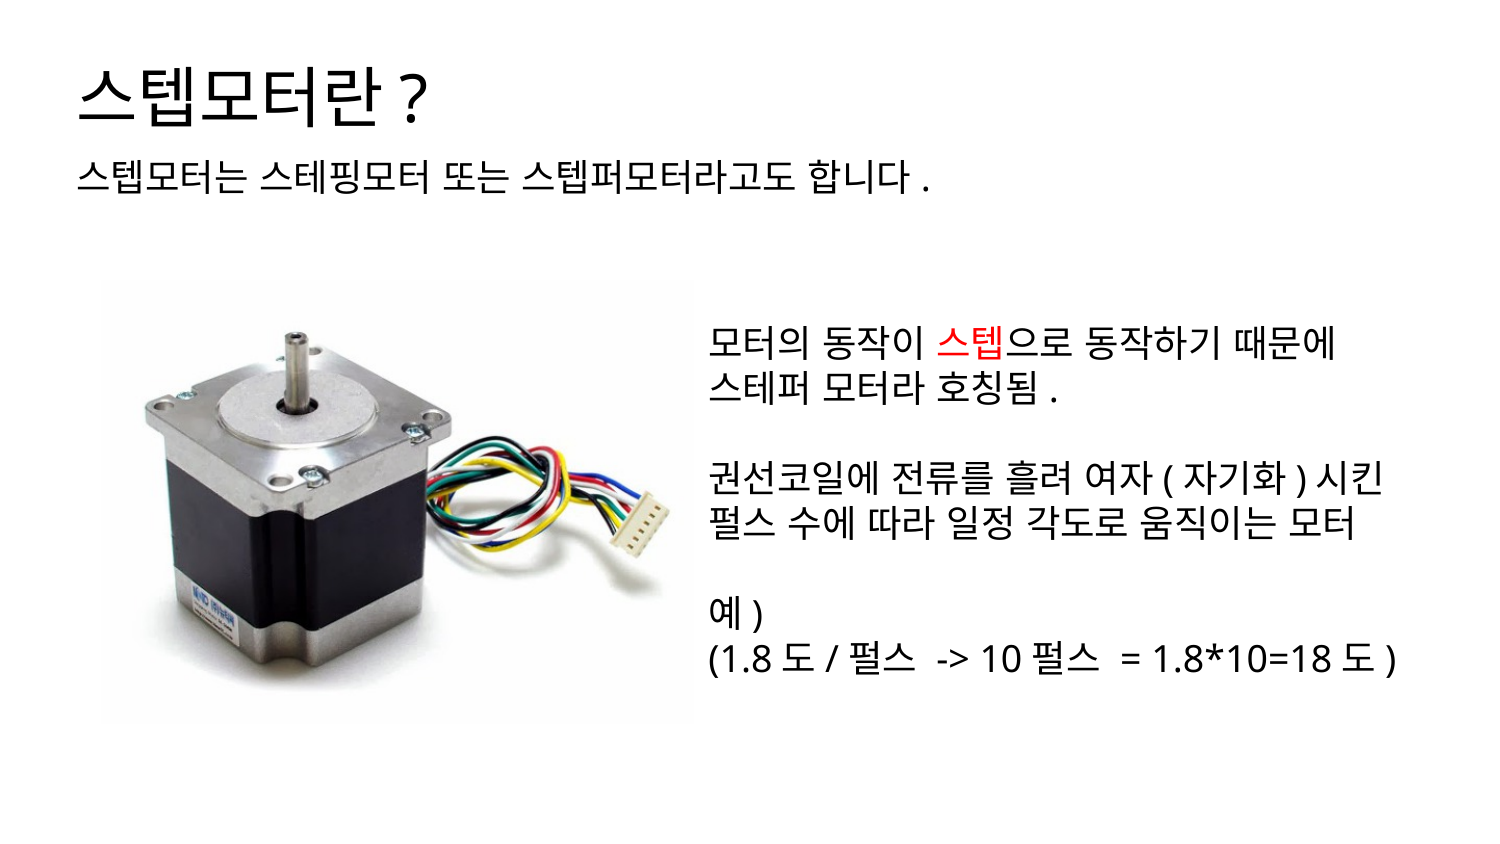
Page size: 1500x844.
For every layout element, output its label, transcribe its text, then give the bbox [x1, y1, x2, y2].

text_box 스텝모터는 스테핑모터 또는 스텝퍼모터라고도 합니다. [61, 146, 968, 206]
picture [101, 280, 694, 724]
text_box 스텝모터란? [61, 48, 944, 143]
text_box 모터의 동작이 스텝으로 동작하기 때문에 스테퍼 모터라 호칭됨. 권선코일에 전류를 흘려 여자(자기화)시킨 펄스 수에 따라 일정 각도로 움직이는 모터 예) (1.8도/펄스 -> 10펄스 = 1.8*10=18도) [694, 312, 1444, 688]
